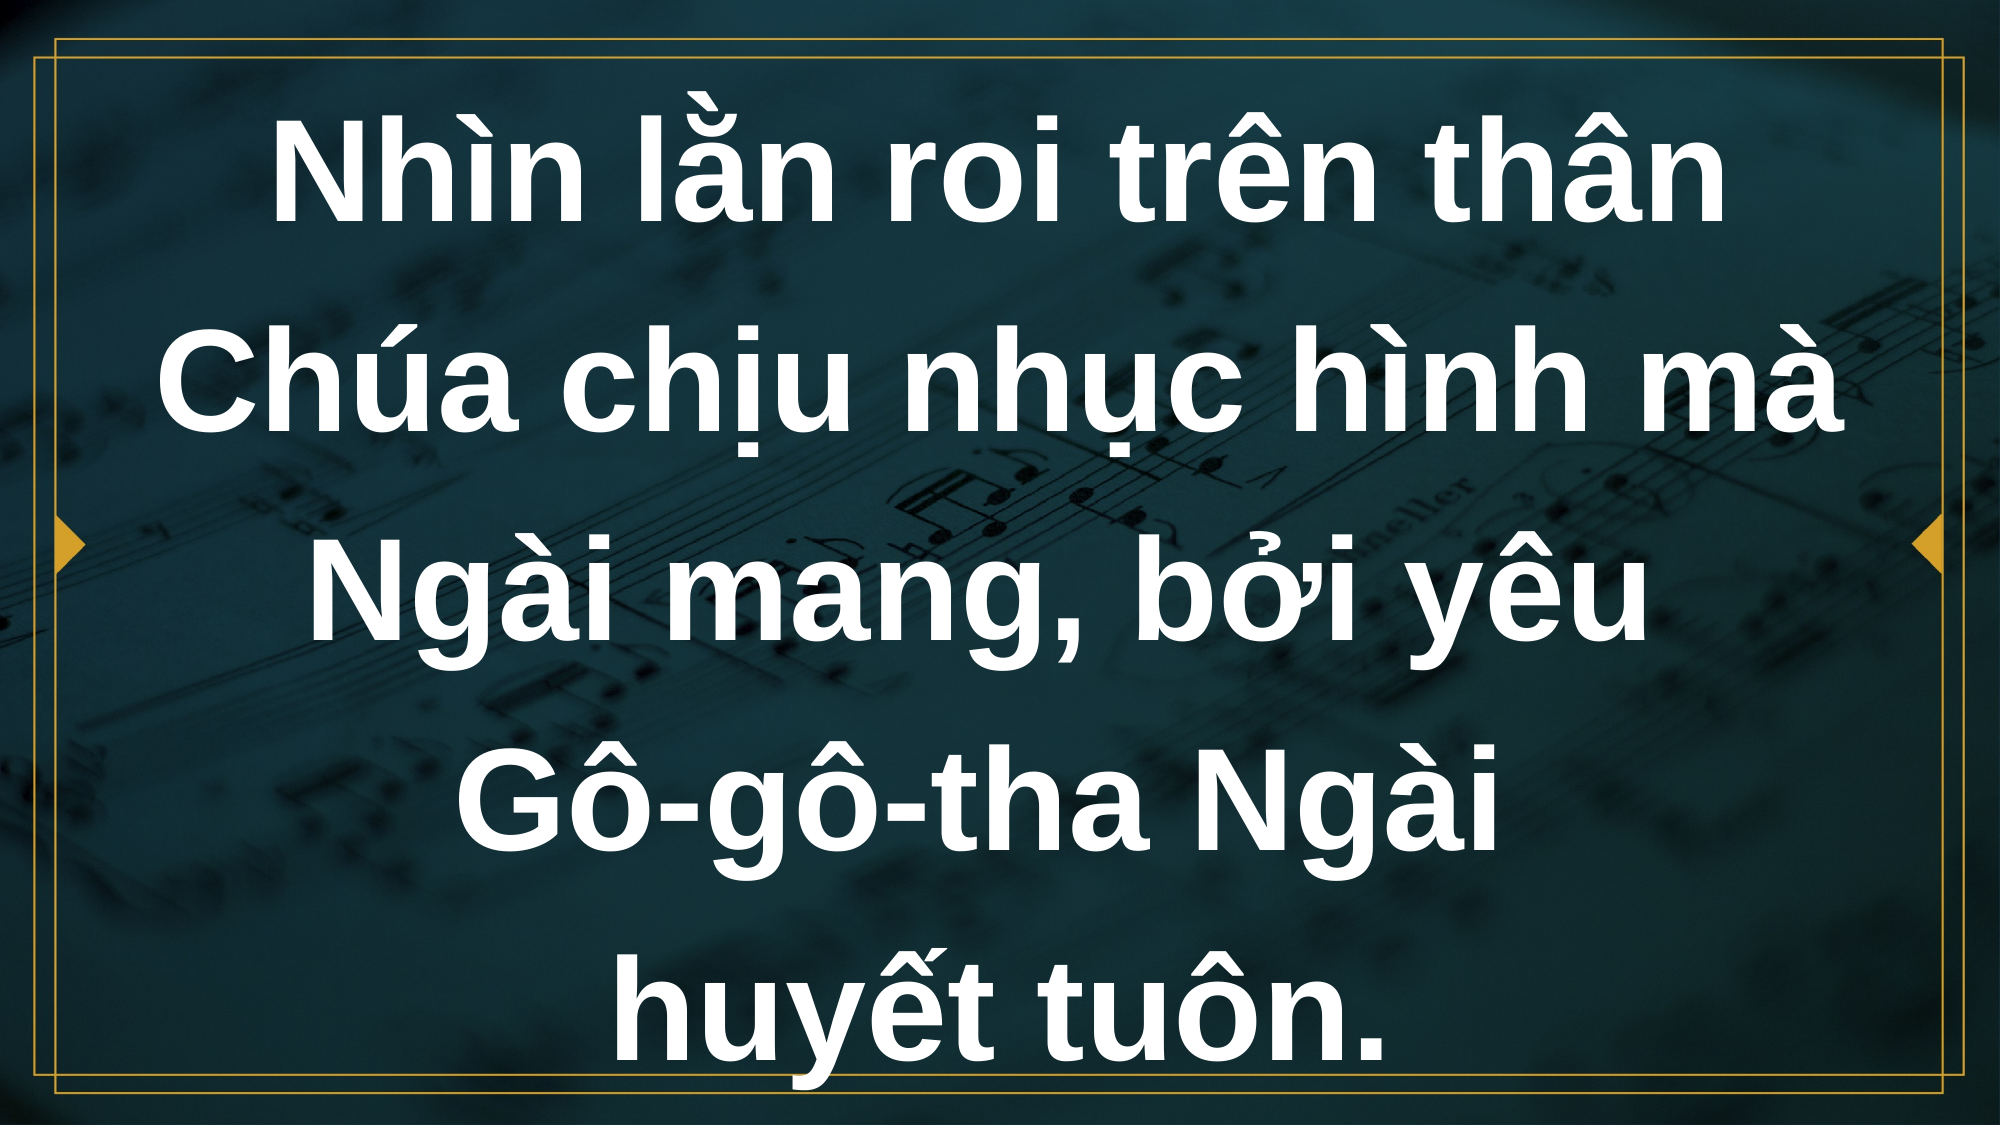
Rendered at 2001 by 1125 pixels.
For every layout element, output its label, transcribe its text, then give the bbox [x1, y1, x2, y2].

picture [0, 0, 2000, 1125]
title Nhìn lằn roi trên thân Chúa chịu nhục hình mà Ngài mang, bởi yêu Gô-gô-tha Ngài huyết tuôn. [55, 53, 1945, 1077]
